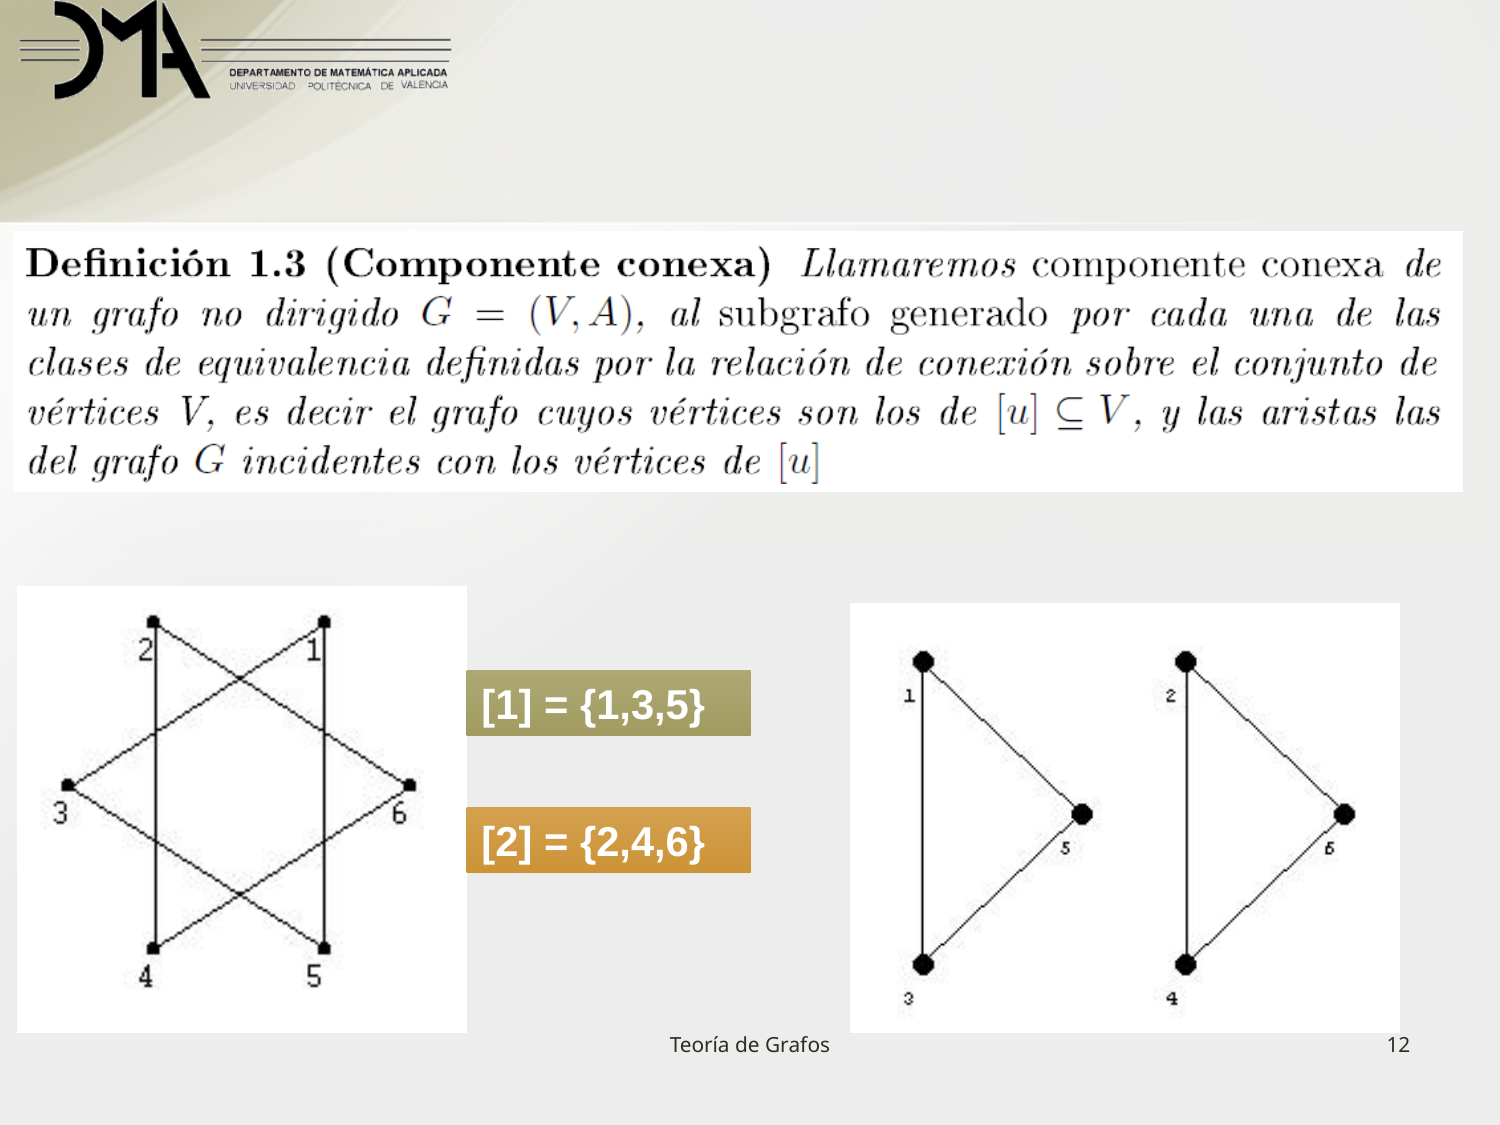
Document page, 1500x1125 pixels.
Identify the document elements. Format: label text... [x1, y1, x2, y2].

text_box [2] = {2,4,6} [472, 807, 751, 873]
footer Teoría de Grafos [512, 1024, 988, 1103]
text_box [1] = {1,3,5} [472, 670, 751, 736]
slide_number 12 [1074, 1024, 1425, 1103]
picture [0, 0, 1500, 1125]
